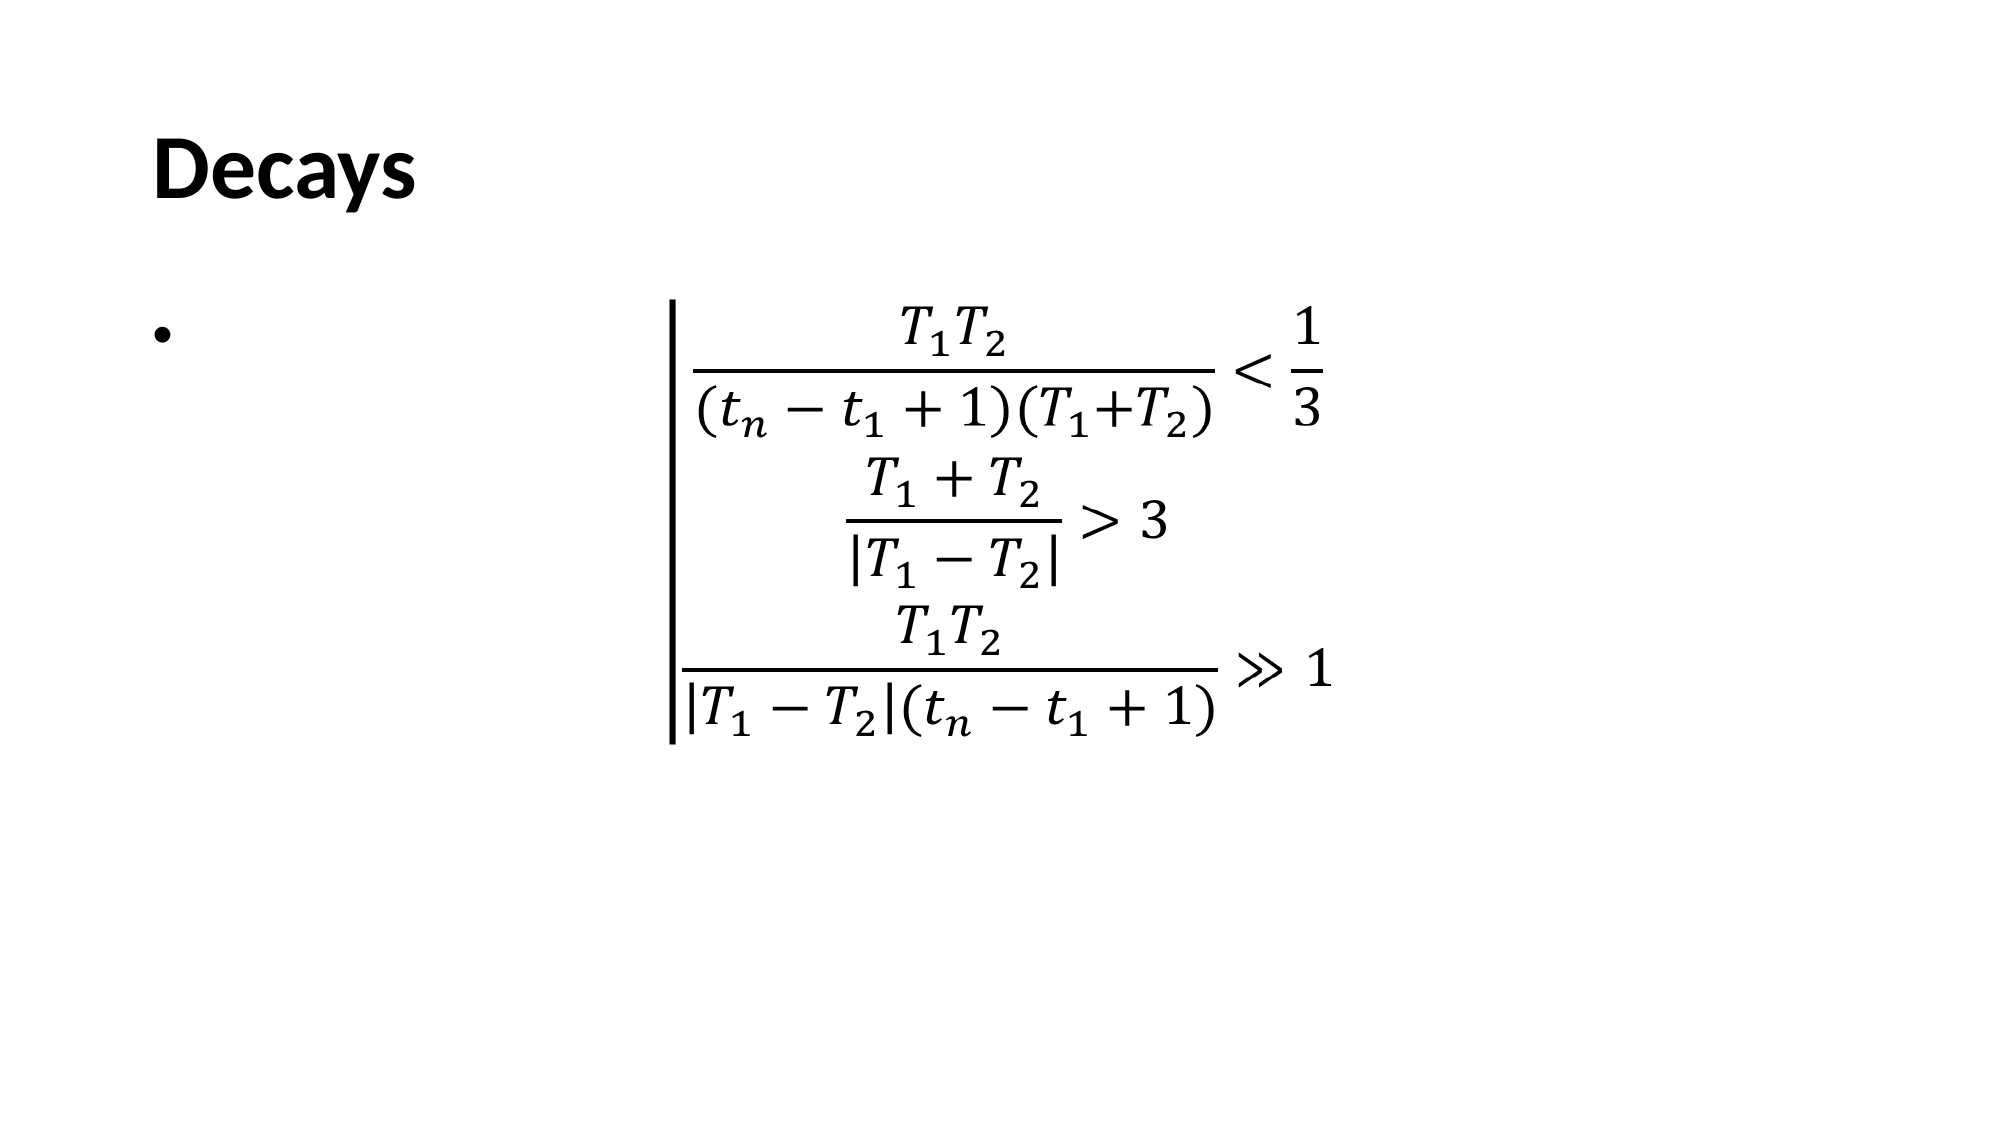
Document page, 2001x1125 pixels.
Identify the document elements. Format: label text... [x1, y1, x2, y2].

title Decays [137, 59, 1863, 278]
list [137, 299, 1863, 1014]
